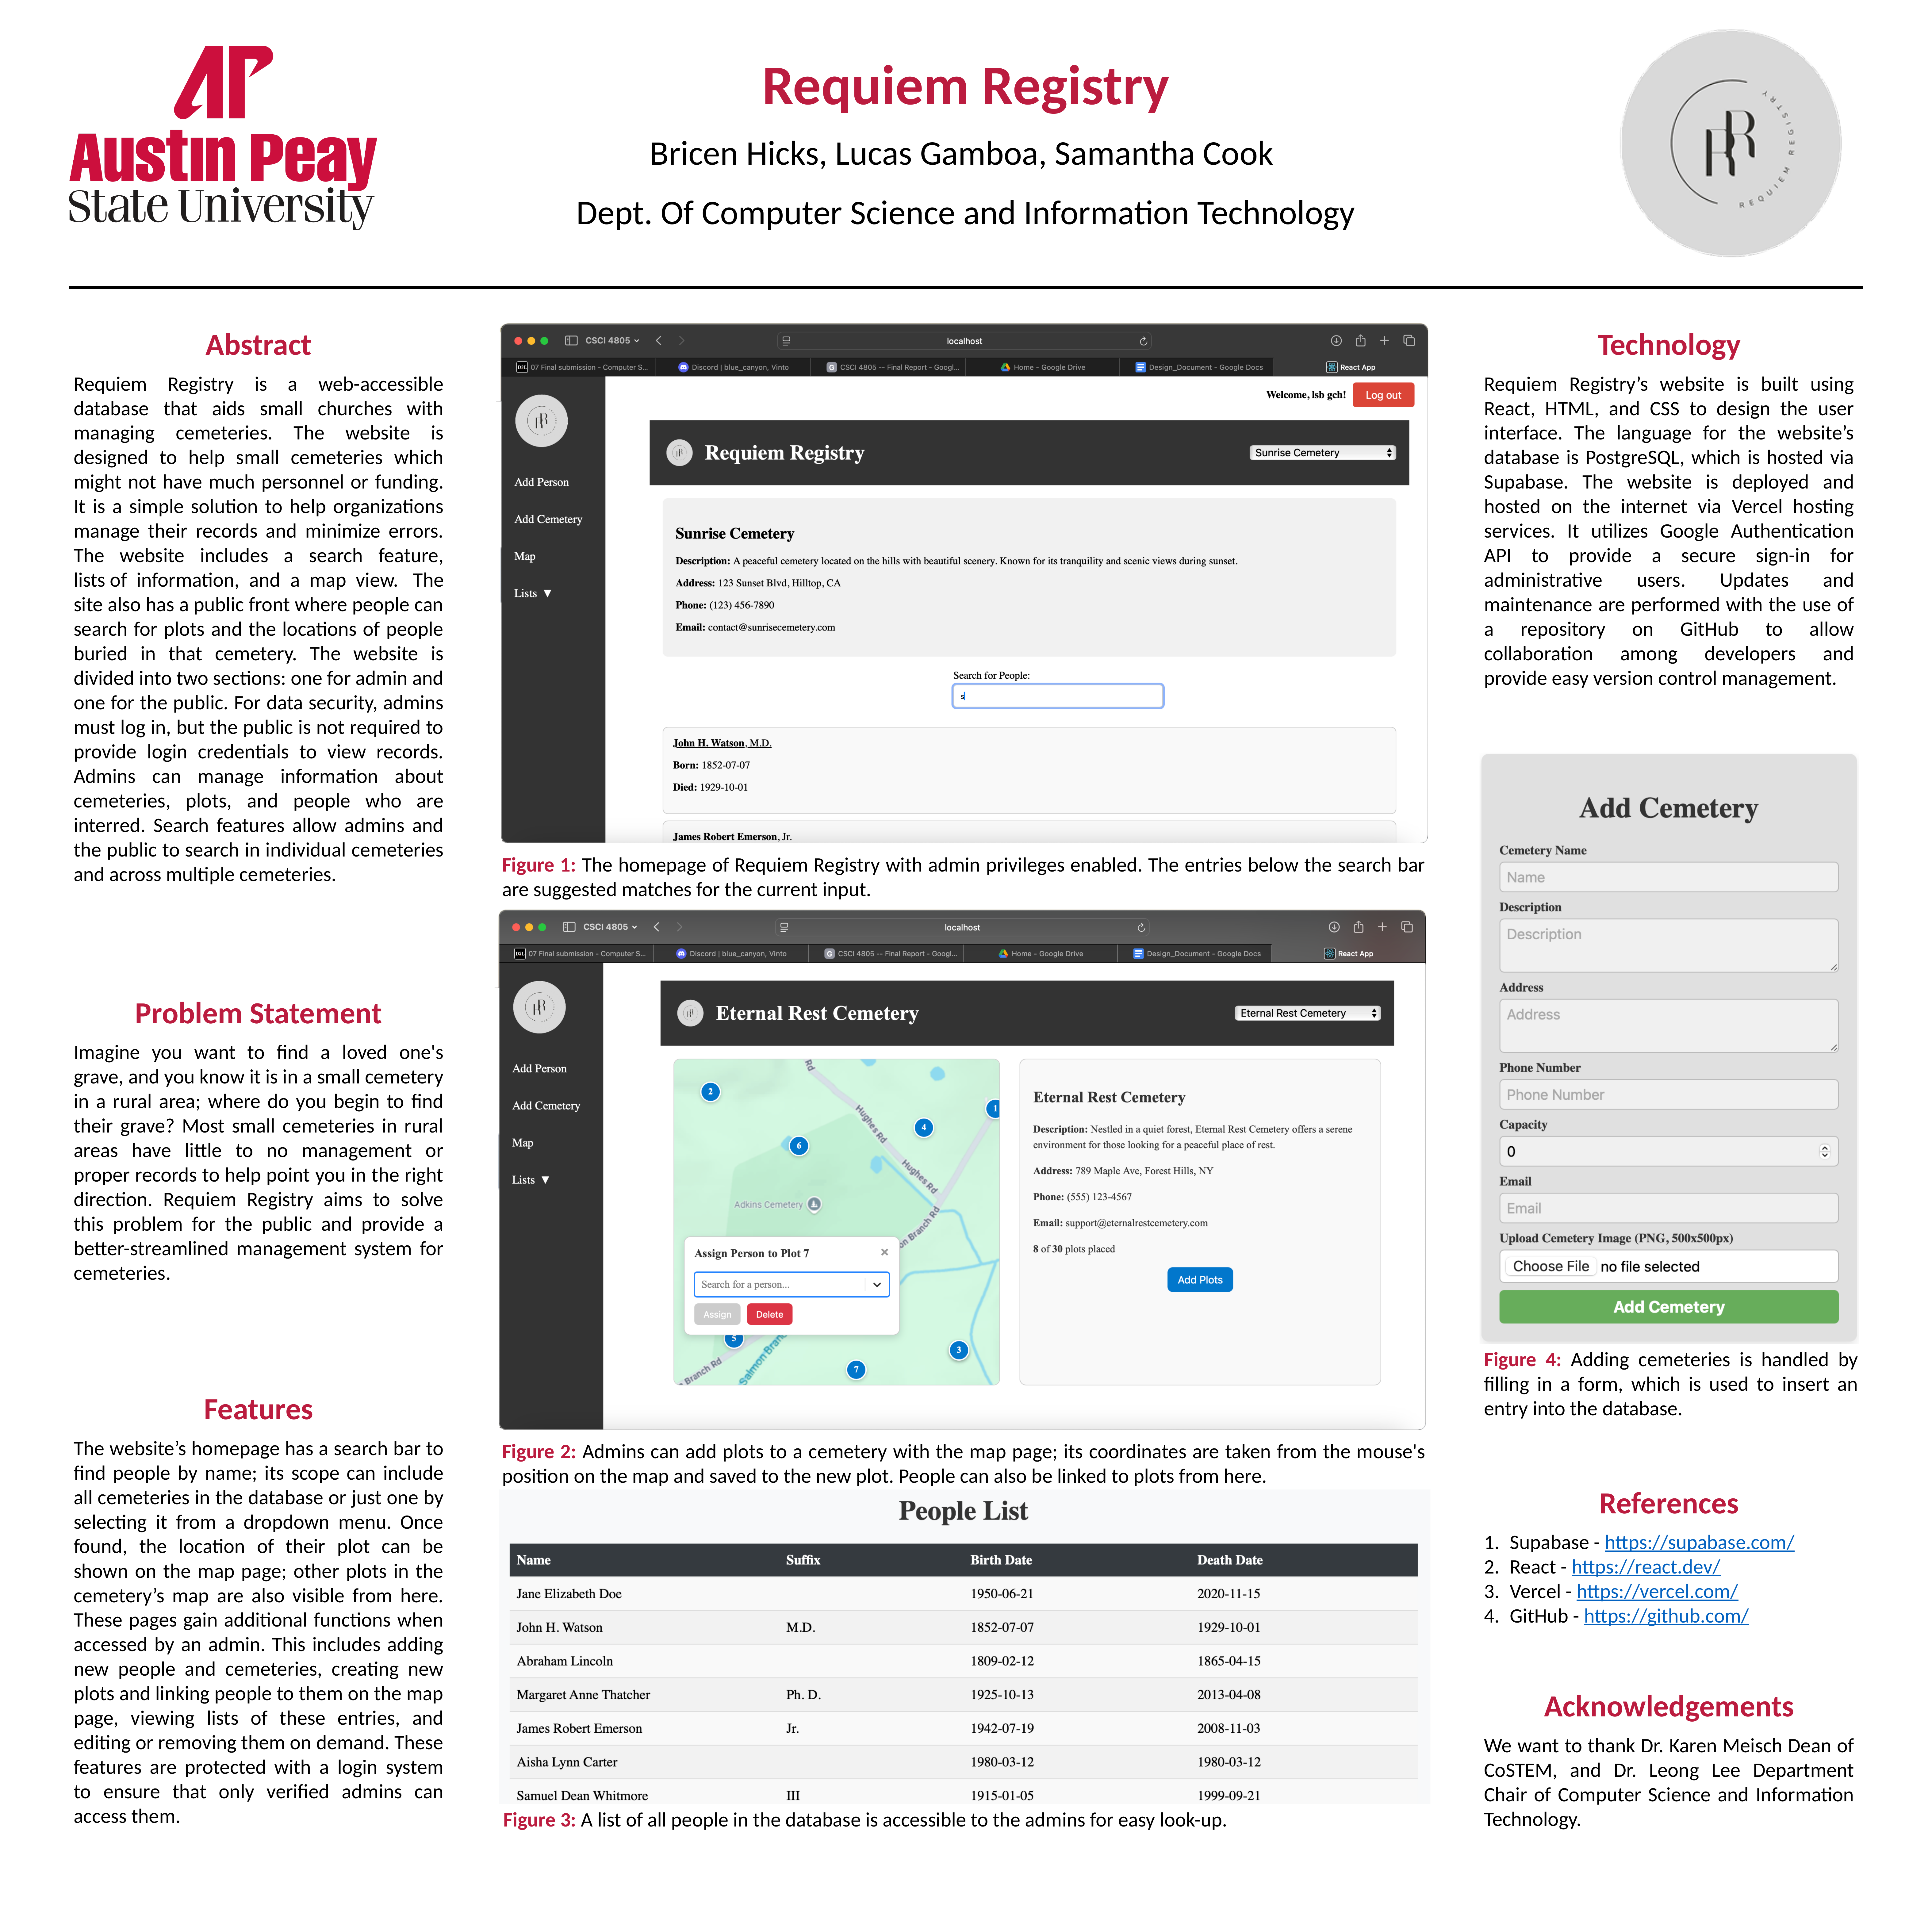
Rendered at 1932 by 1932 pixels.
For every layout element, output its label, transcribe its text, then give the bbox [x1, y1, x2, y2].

text_box Problem Statement [69, 990, 449, 1032]
picture [499, 1489, 1431, 1804]
picture [1479, 753, 1859, 1344]
text_box Imagine you want to find a loved one's grave, and you know it is in a small cemetery in a rural area; where do you begin to find their grave? Most small cemeteries in rural areas have little to no management or proper records to help point you in the right direction. Requiem Registry aims to solve this problem for the public and provide a better-streamlined management system for cemeteries. [69, 1036, 449, 1286]
text_box Requiem Registry’s website is built using React, HTML, and CSS to design the user interface. The language for the website’s database is PostgreSQL, which is hosted via Supabase. The website is deployed and hosted on the internet via Vercel hosting services. It utilizes Google Authentication API to provide a secure sign-in for administrative users. Updates and maintenance are performed with the use of a repository on GitHub to allow collaboration among developers and provide easy version control management. [1479, 368, 1859, 692]
text_box Acknowledgements [1479, 1684, 1859, 1725]
text_box Features [69, 1386, 449, 1428]
text_box Figure 2: Admins can add plots to a cemetery with the map page; its coordinates are taken from the mouse's position on the map and saved to the new plot. People can also be linked to plots from here. [497, 1436, 1431, 1489]
text_box The website’s homepage has a search bar to find people by name; its scope can include all cemeteries in the database or just one by selecting it from a dropdown menu. Once found, the location of their plot can be shown on the map page; other plots in the cemetery’s map are also visible from here. These pages gain additional functions when accessed by an admin. This includes adding new people and cemeteries, creating new plots and linking people to them on the map page, viewing lists of these entries, and editing or removing them on demand. These features are protected with a login system to ensure that only verified admins can access them. [69, 1432, 449, 1830]
text_box Requiem Registry is a web-accessible database that aids small churches with managing cemeteries. The website is designed to help small cemeteries which might not have much personnel or funding. It is a simple solution to help organizations manage their records and minimize errors. The website includes a search feature, lists of information, and a map view. The site also has a public front where people can search for plots and the locations of people buried in that cemetery. The website is divided into two sections: one for admin and one for the public. For data security, admins must log in, but the public is not required to provide login credentials to view records. Admins can manage information about cemeteries, plots, and people who are interred. Search features allow admins and the public to search in individual cemeteries and across multiple cemeteries. [69, 368, 449, 888]
picture [1589, 6, 1863, 282]
text_box Supabase - https://supabase.com/ React - https://react.dev/ Vercel - https://vercel.com/ GitHub - https://github.com/ [1479, 1526, 1859, 1629]
text_box Figure 4: Adding cemeteries is handled by filling in a form, which is used to insert an entry into the database. [1479, 1344, 1863, 1422]
picture [69, 46, 377, 230]
text_box Figure 3: A list of all people in the database is accessible to the admins for easy look-up. [498, 1804, 1431, 1833]
picture [494, 908, 1431, 1436]
text_box We want to thank Dr. Karen Meisch Dean of CoSTEM, and Dr. Leong Lee Department Chair of Computer Science and Information Technology. [1479, 1729, 1859, 1833]
text_box Abstract [69, 322, 449, 363]
text_box [0, 0, 1932, 276]
text_box Figure 1: The homepage of Requiem Registry with admin privileges enabled. The entries below the search bar are suggested matches for the current input. [497, 849, 1431, 903]
text_box References [1479, 1481, 1859, 1522]
text_box Technology [1479, 322, 1859, 363]
picture [496, 322, 1433, 849]
